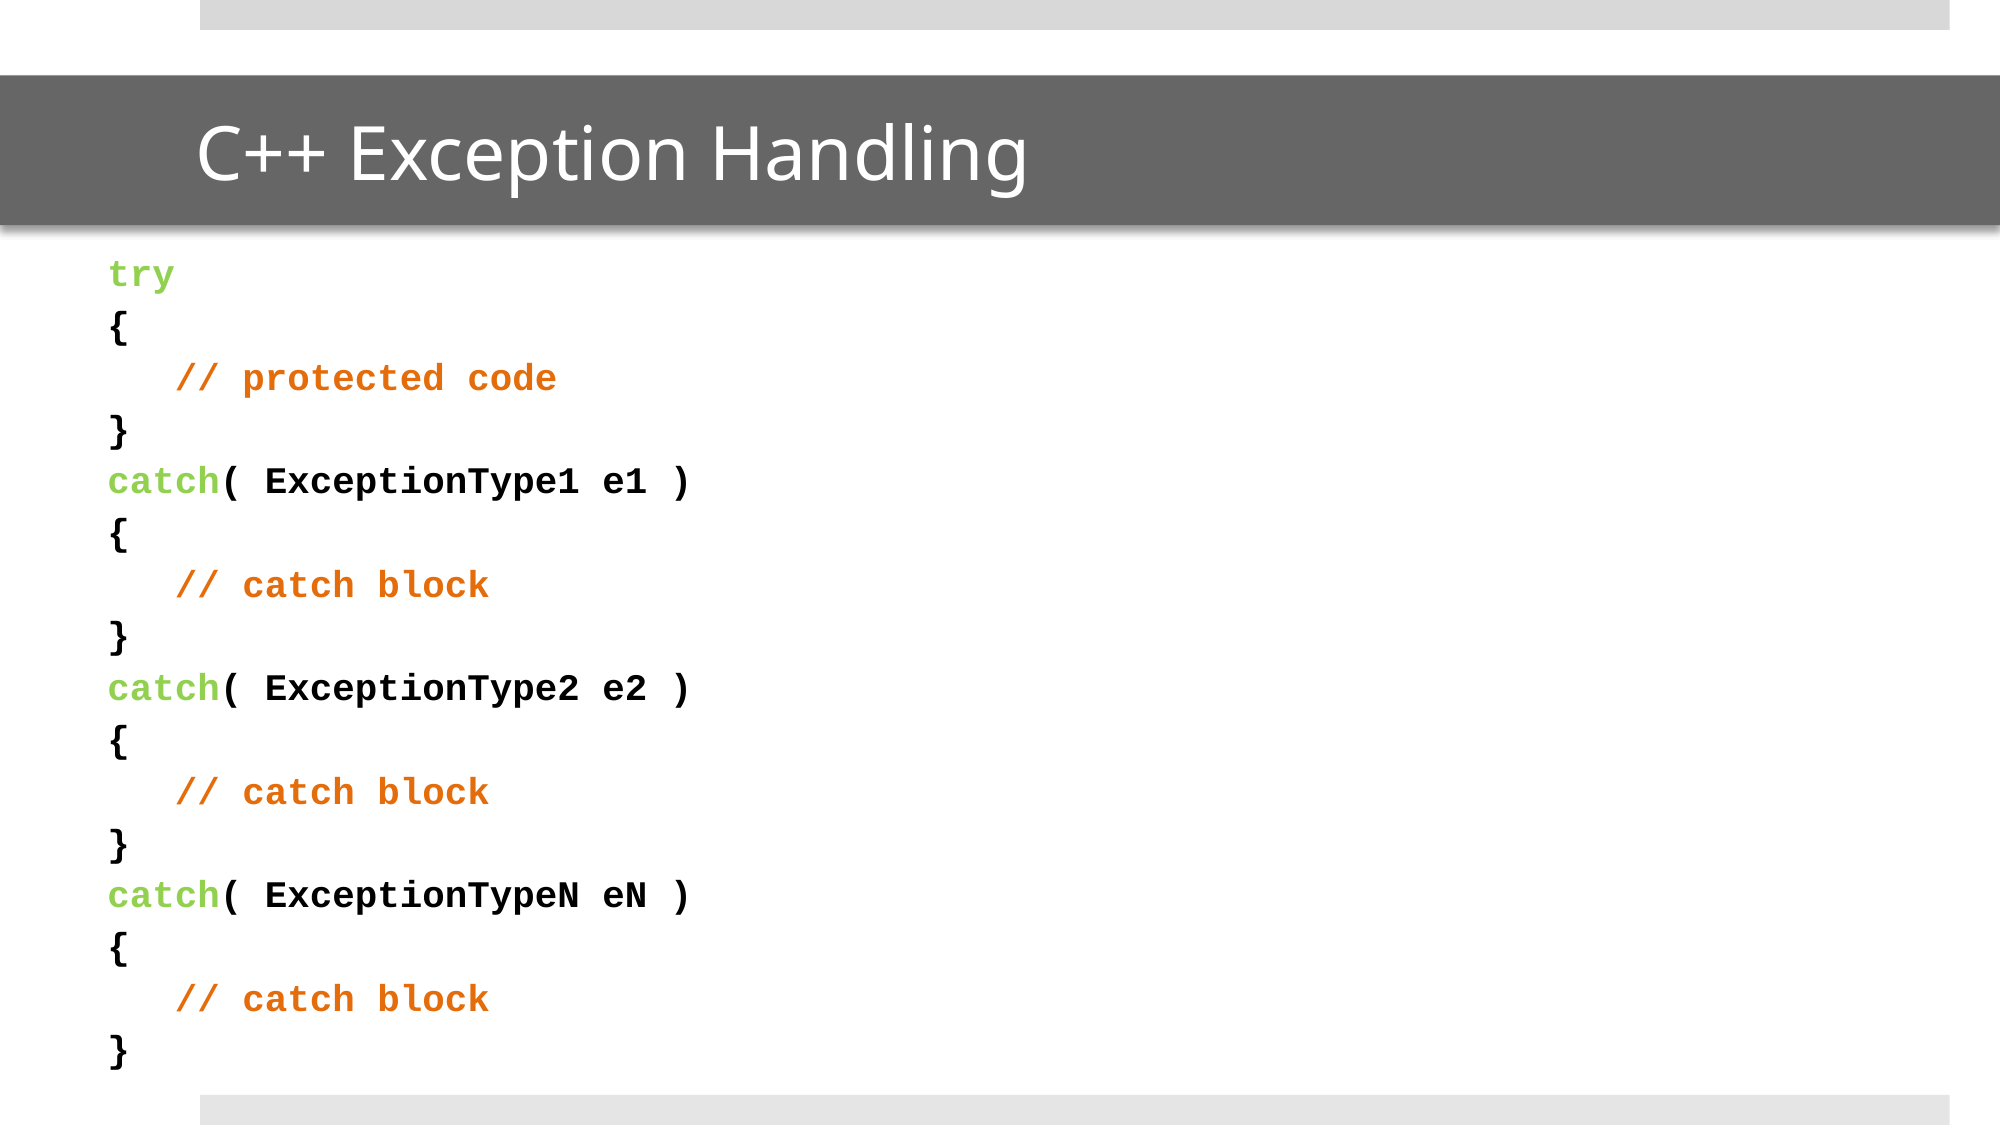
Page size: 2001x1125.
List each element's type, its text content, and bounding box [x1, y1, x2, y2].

list try { // protected code } catch( ExceptionType1 e1 ) { // catch block } catch( ExceptionType2 e2 ) { // catch block } catch( ExceptionTypeN eN ) { // catch block } [92, 238, 1886, 1106]
title C++ Exception Handling [0, 75, 2000, 226]
